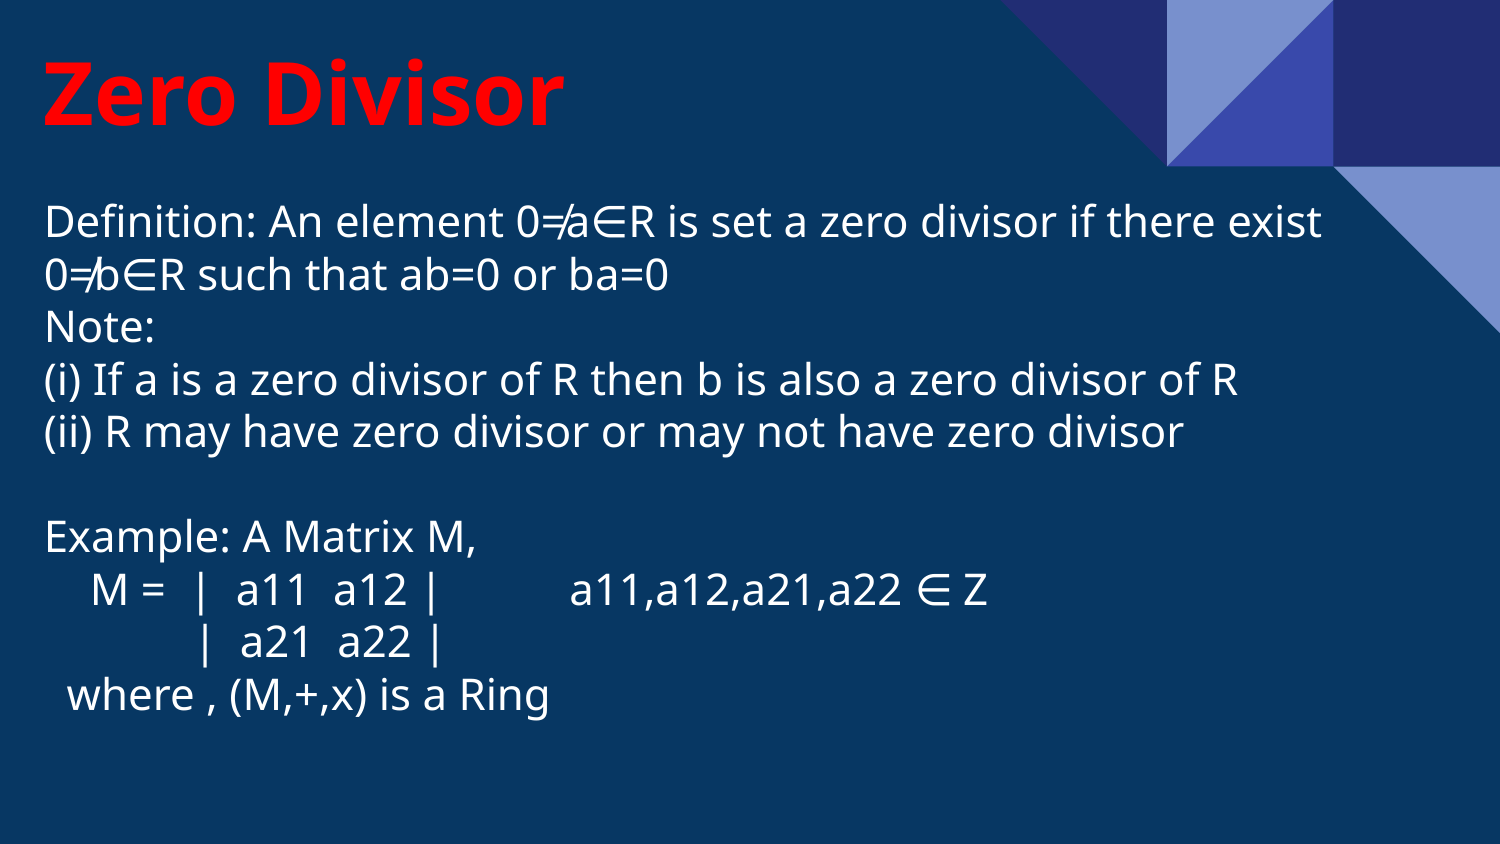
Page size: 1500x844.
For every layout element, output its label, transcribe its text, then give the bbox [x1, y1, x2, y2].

subtitle Definition: An element 0≠a∈R is set a zero divisor if there exist 0≠b∈R such that ab=0 or ba=0 Note: (i) If a is a zero divisor of R then b is also a zero divisor of R (ii) R may have zero divisor or may not have zero divisor Example: A Matrix M, M = | a11 a12 | a11,a12,a21,a22 ∈ Z | a21 a22 | where , (M,+,x) is a Ring [28, 178, 1378, 816]
title Zero Divisor [28, 20, 1378, 159]
